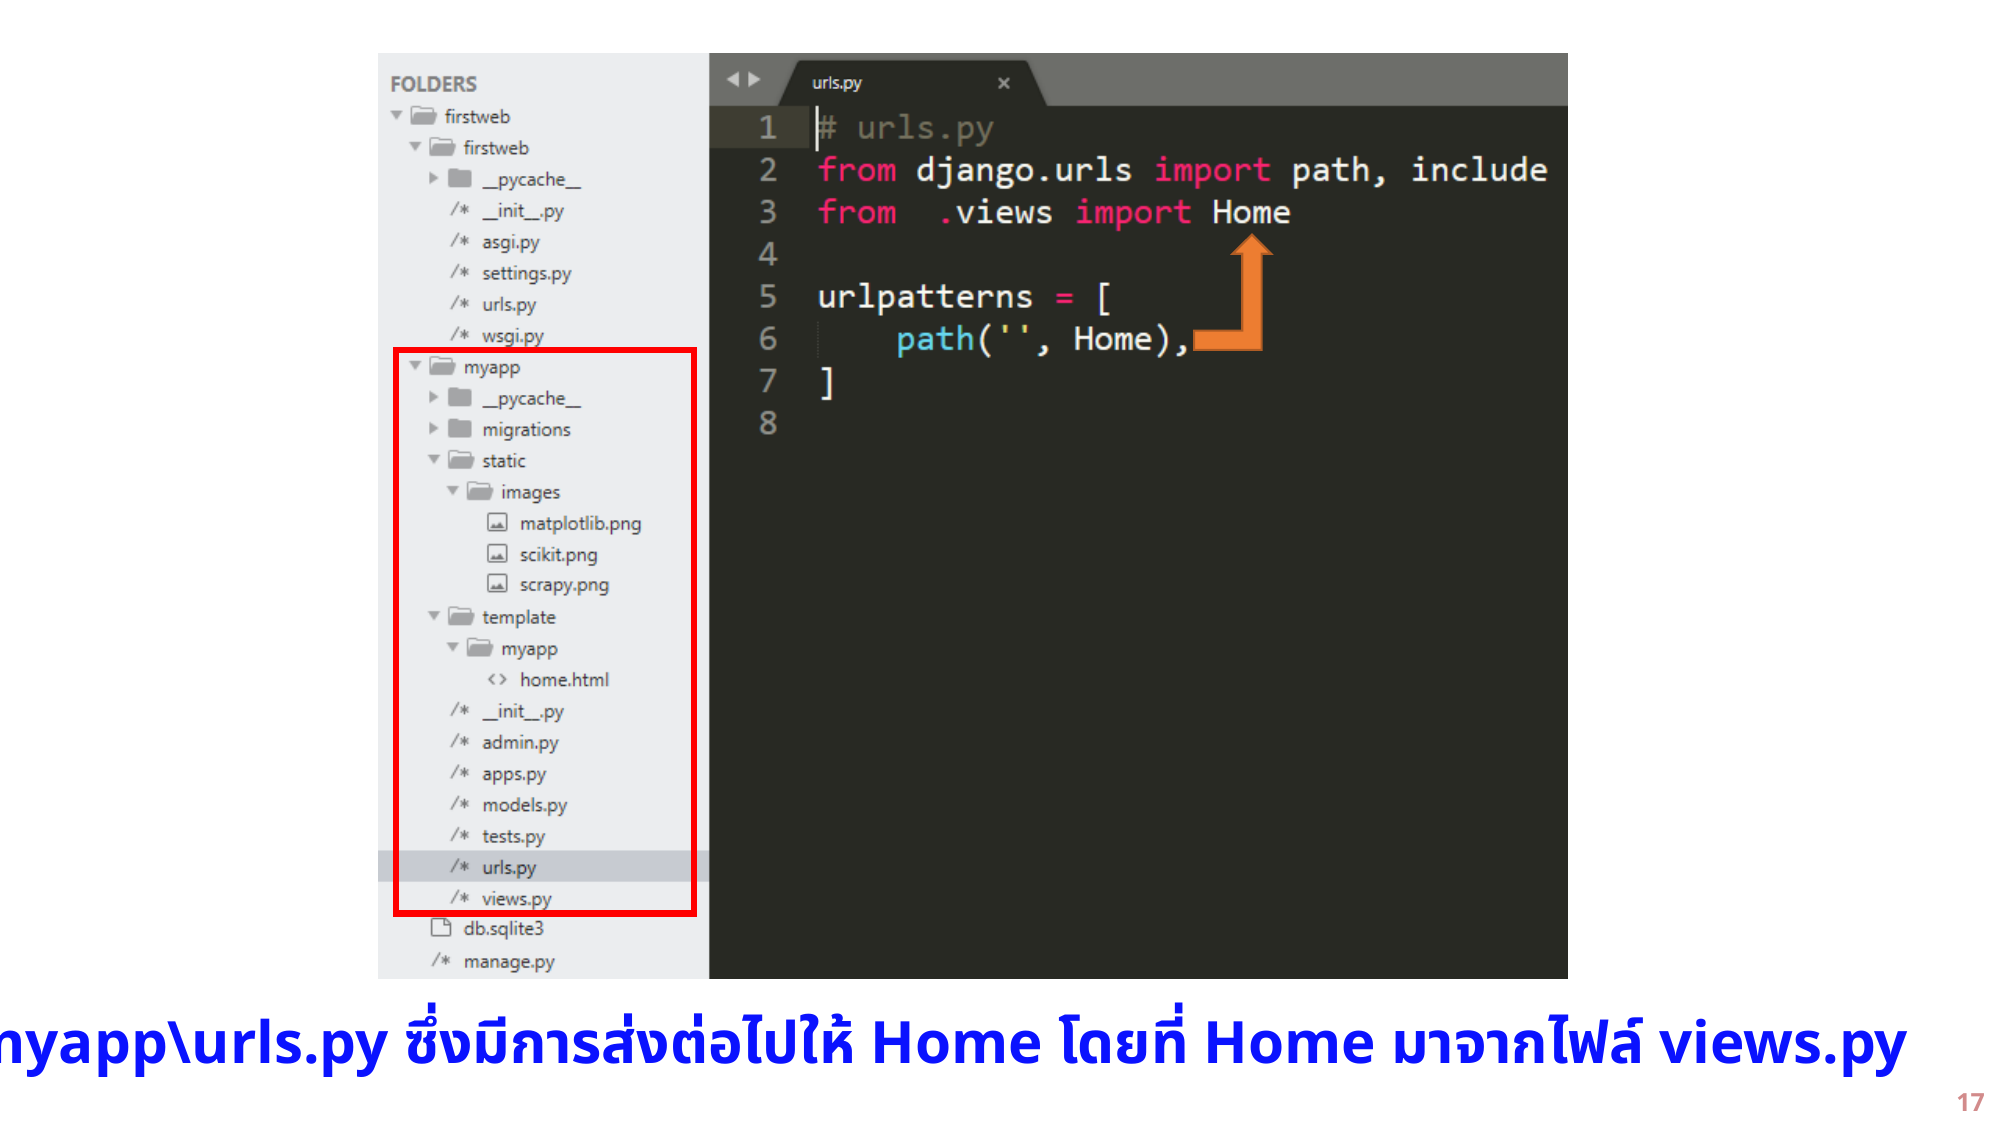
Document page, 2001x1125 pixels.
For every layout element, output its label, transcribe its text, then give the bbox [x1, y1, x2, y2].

picture [378, 53, 1568, 979]
text_box myapp\urls.py ซึ่งมีการส่งต่อไปให้ Home โดยที่ Home มาจากไฟล์ views.py [0, 998, 1924, 1083]
slide_number 17 [1550, 1083, 2000, 1124]
